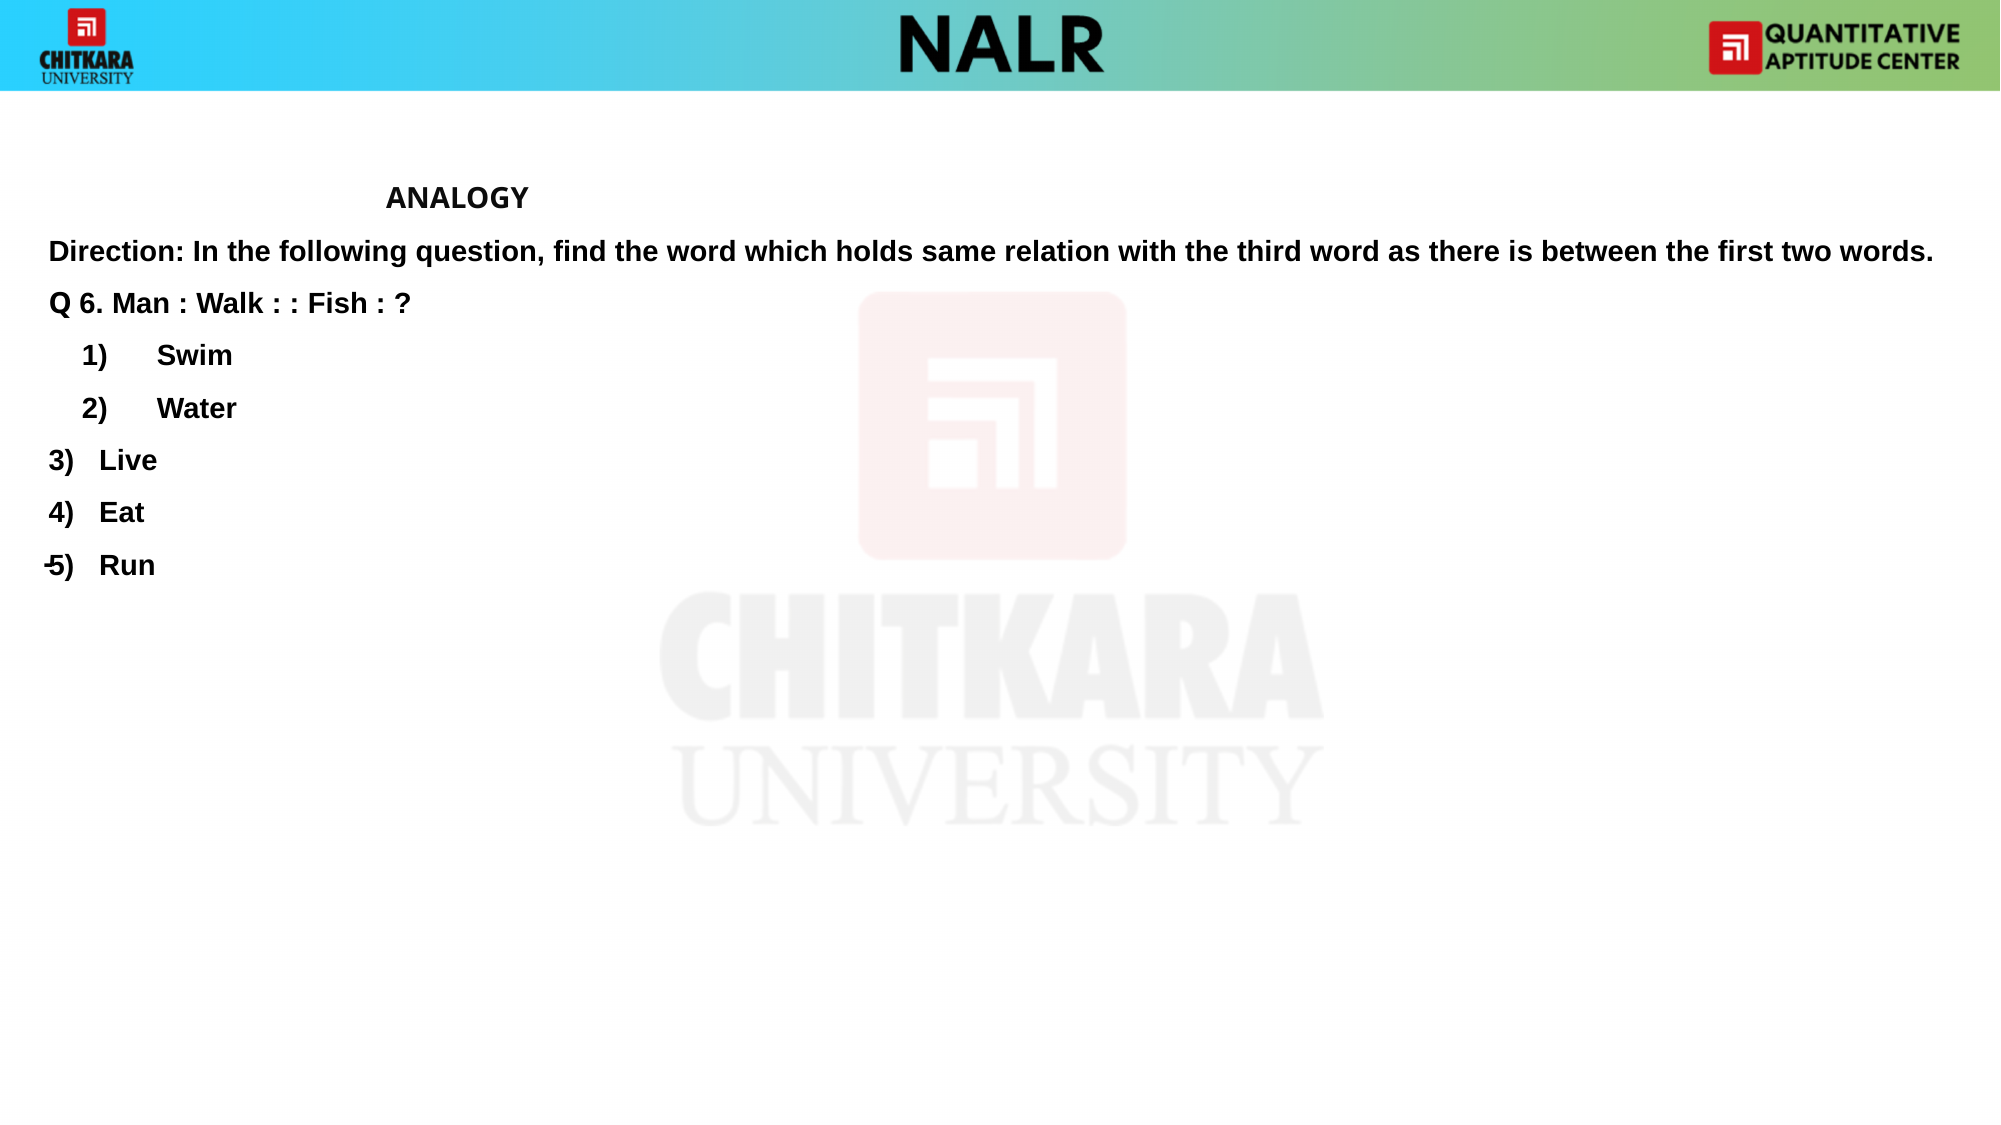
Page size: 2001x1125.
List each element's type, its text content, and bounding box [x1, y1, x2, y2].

text_box - [28, 537, 491, 587]
list ANALOGY Direction: In the following question, find the word which holds same relation with the third word as there is between the first two words. Q 6. Man : Walk : : Fish : ? Swim Water 3) Live 4) Eat 5) Run [33, 175, 1959, 1053]
picture [0, 0, 2000, 1125]
title [41, 31, 1959, 142]
